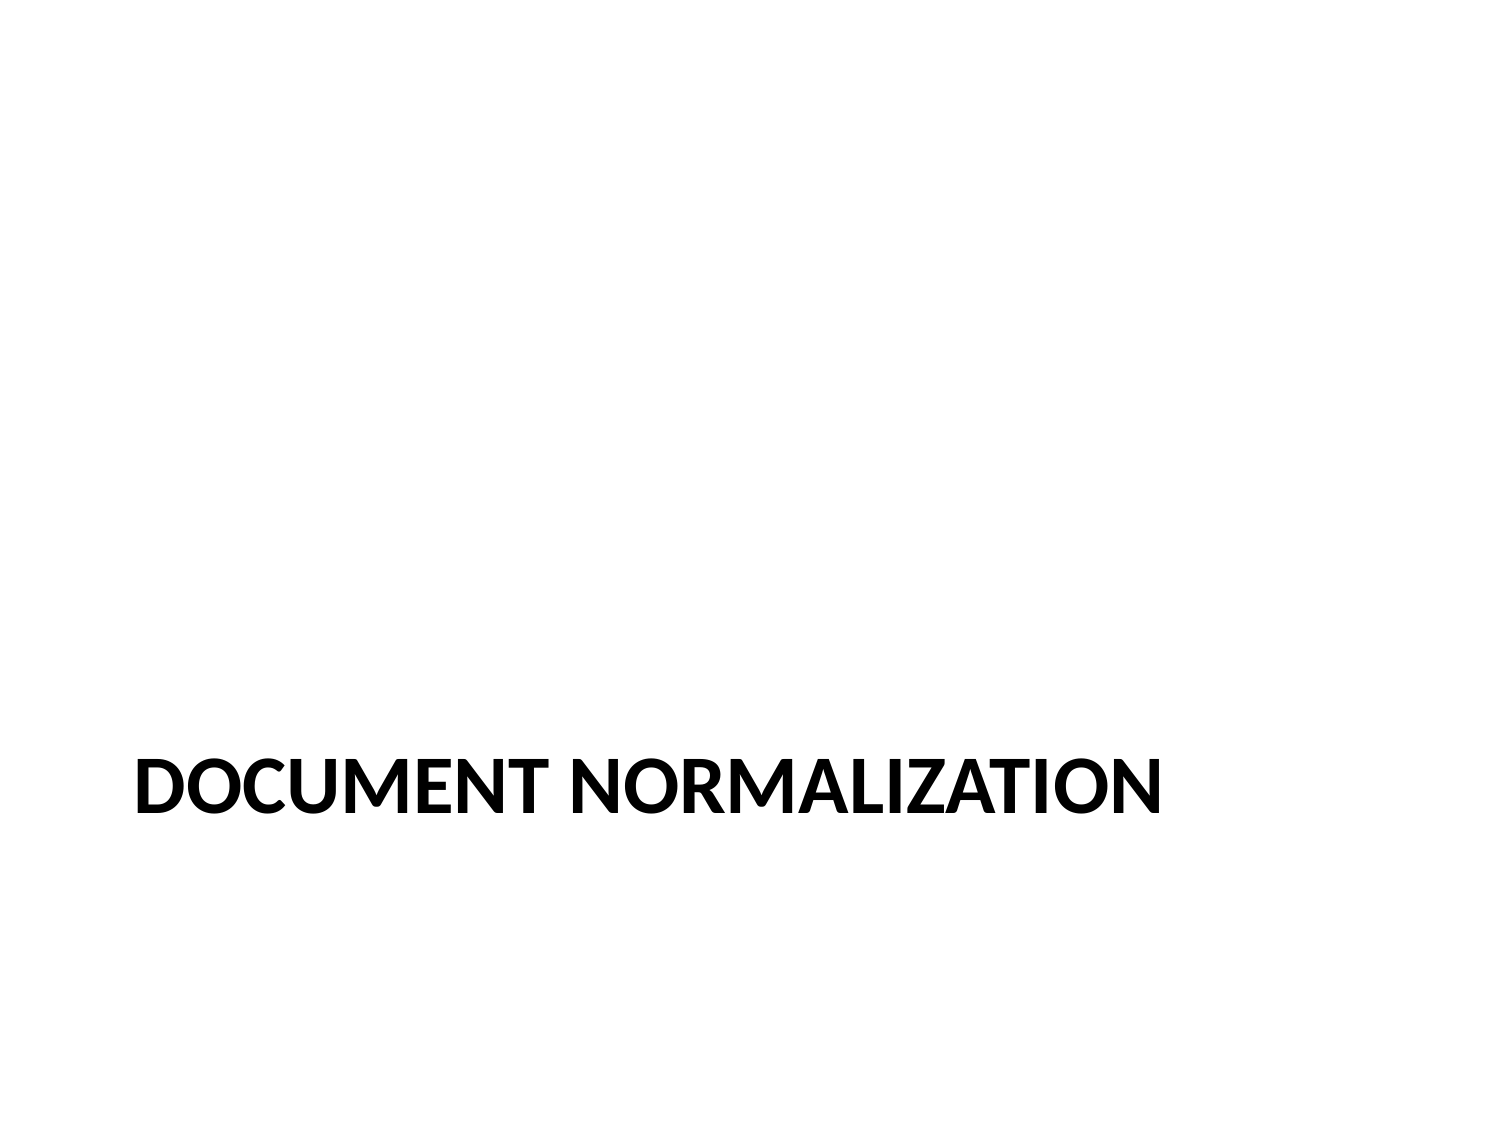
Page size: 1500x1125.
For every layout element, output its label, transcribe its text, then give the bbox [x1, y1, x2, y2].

title Document Normalization [118, 722, 1394, 947]
